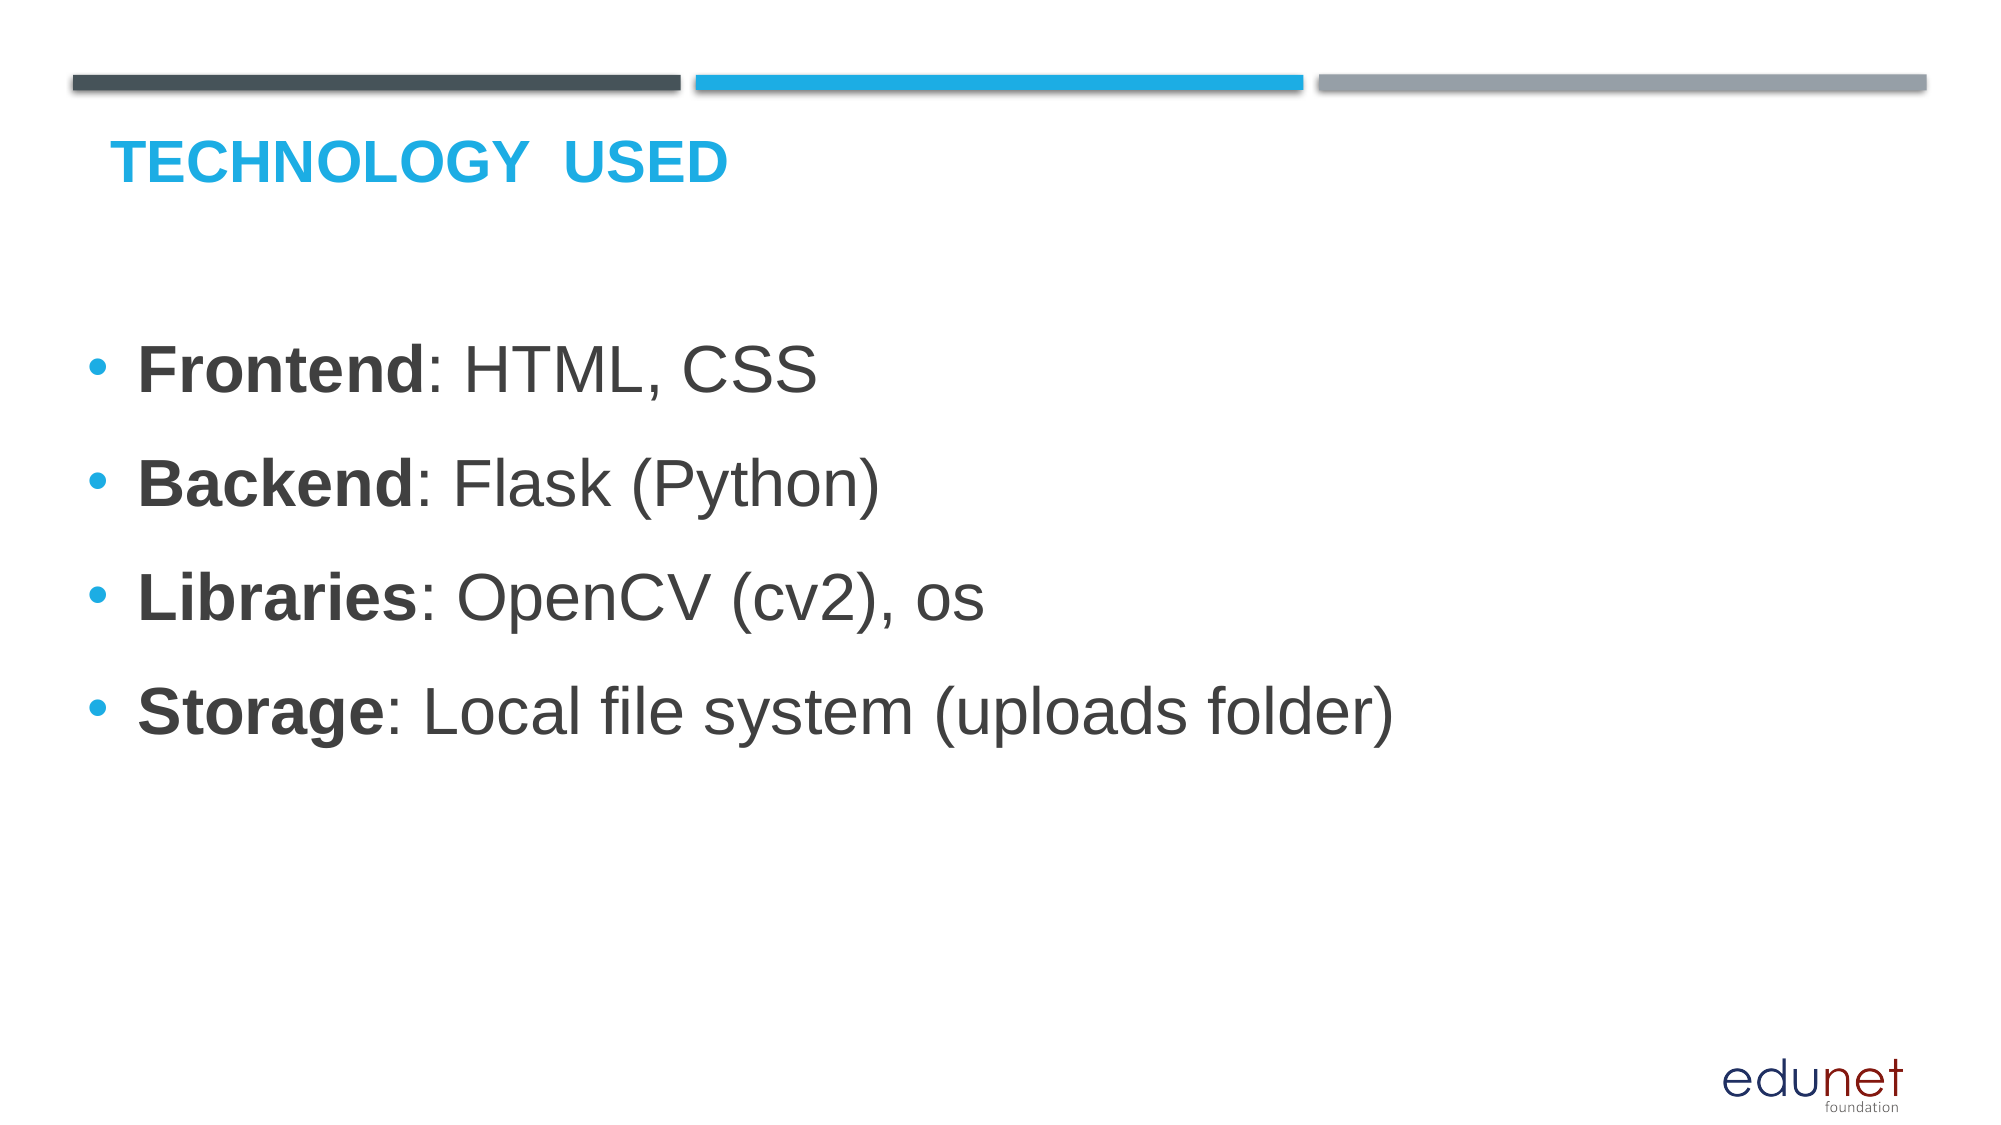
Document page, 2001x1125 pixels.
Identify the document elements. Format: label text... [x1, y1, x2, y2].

picture [1719, 1092, 1905, 1116]
title Technology used [95, 115, 1905, 155]
list Frontend: HTML, CSS Backend: Flask (Python) Libraries: OpenCV (cv2), os Storage: Local file system (uploads folder) [72, 155, 1978, 1092]
